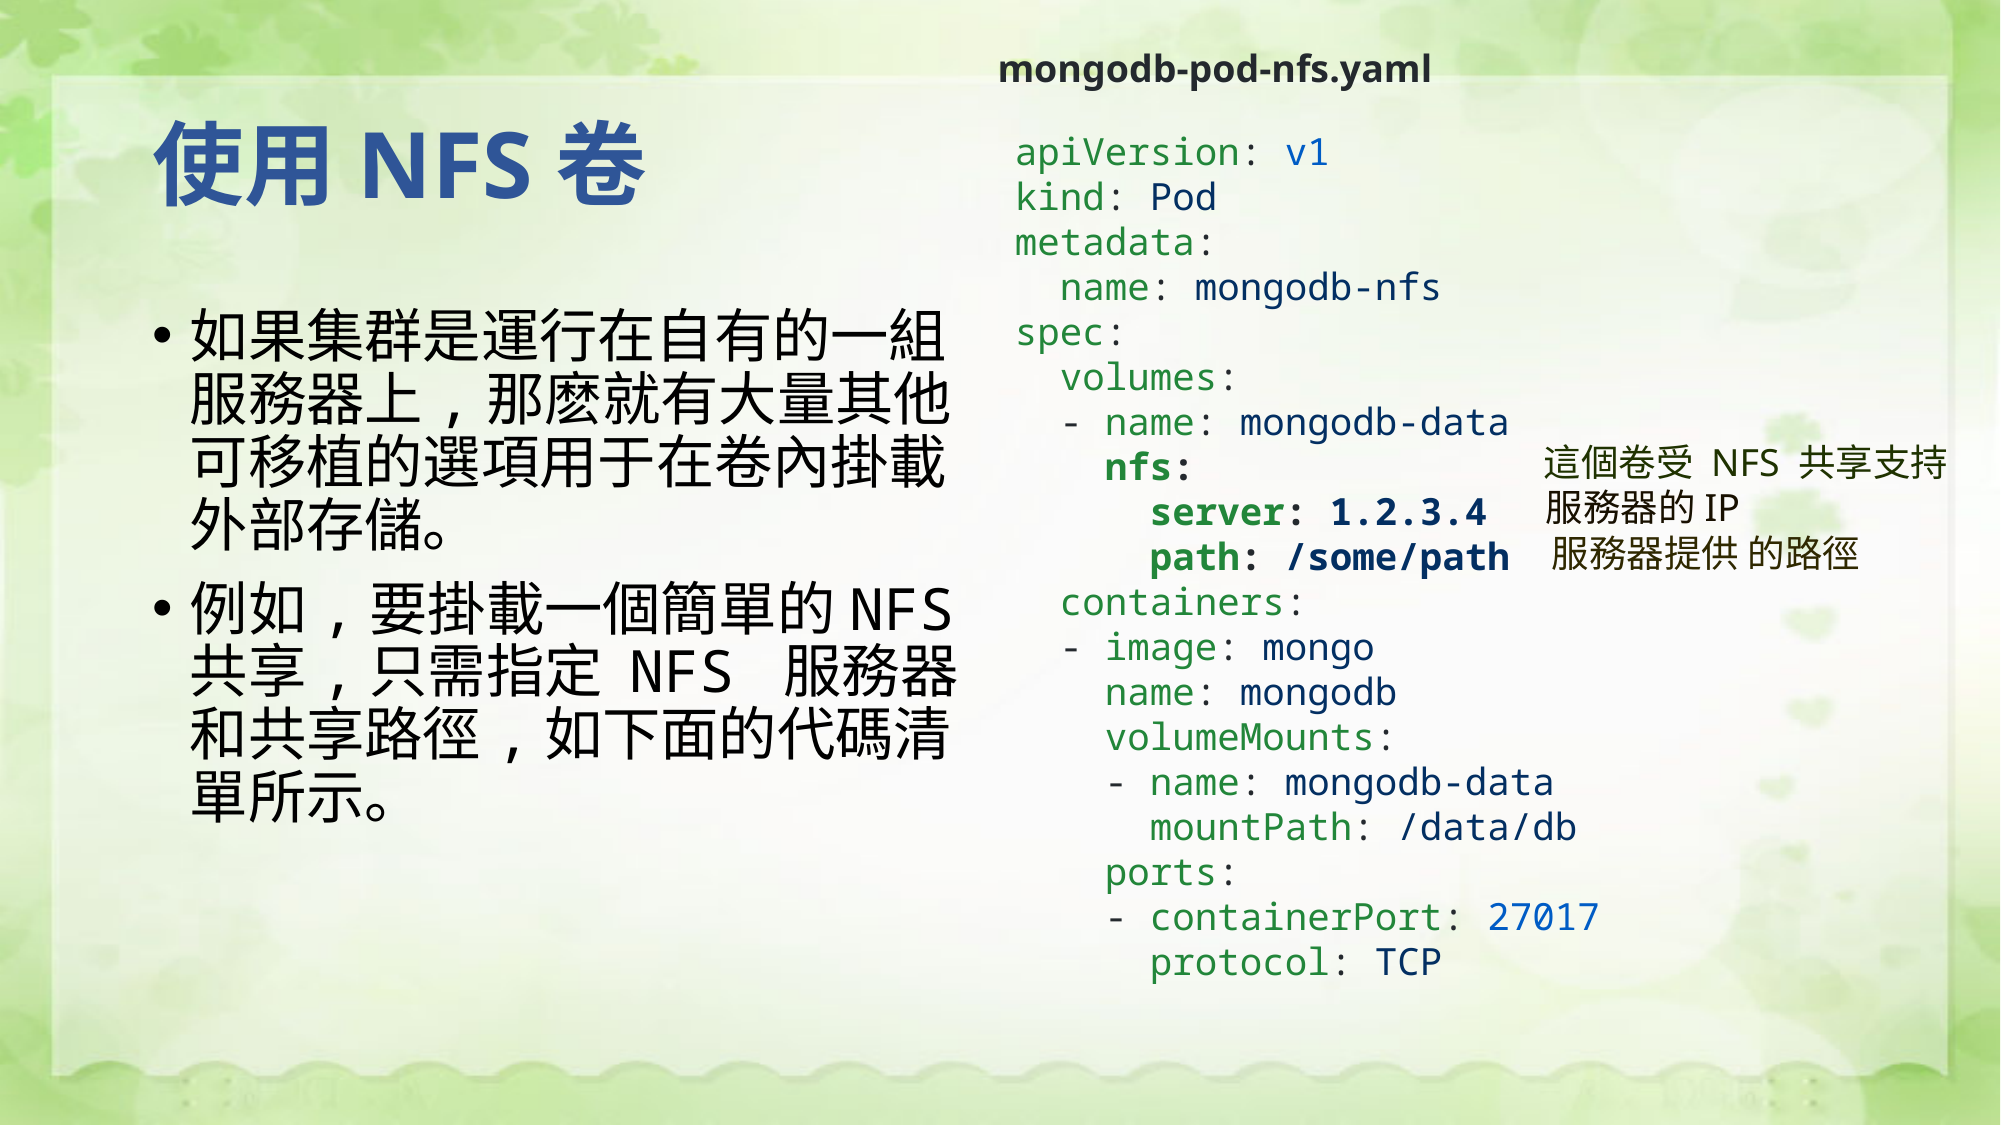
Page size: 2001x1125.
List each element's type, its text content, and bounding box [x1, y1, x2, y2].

text_box 服務器的IP [1530, 476, 1755, 536]
list 如果集群是運行在自有的一組服務器上,那麽就有大量其他可移植的選項用于在卷內掛載外部存儲。 例如,要掛載一個簡單的NFS 共享,只需指定 NFS 服務器 和共享路徑,如下面的代碼清單所示。 [137, 299, 988, 1014]
title 使用NFS卷 [137, 59, 1863, 278]
text_box apiVersion: v1 kind: Pod metadata: name: mongodb-nfs spec: volumes: - name: mongodb-data nfs: server: 1.2.3.4 path: /some/path containers: - image: mongo name: mongodb volumeMounts: - name: mongodb-data mountPath: /data/db ports: - containerPort: 27017 protocol: TCP [999, 120, 2000, 991]
text_box mongodb-pod-nfs.yaml [982, 37, 1448, 98]
picture [0, 0, 2001, 1125]
text_box 這個卷受 NFS 共享支持 [1528, 431, 1964, 492]
text_box 服務器提供 的路徑 [1536, 522, 1876, 583]
